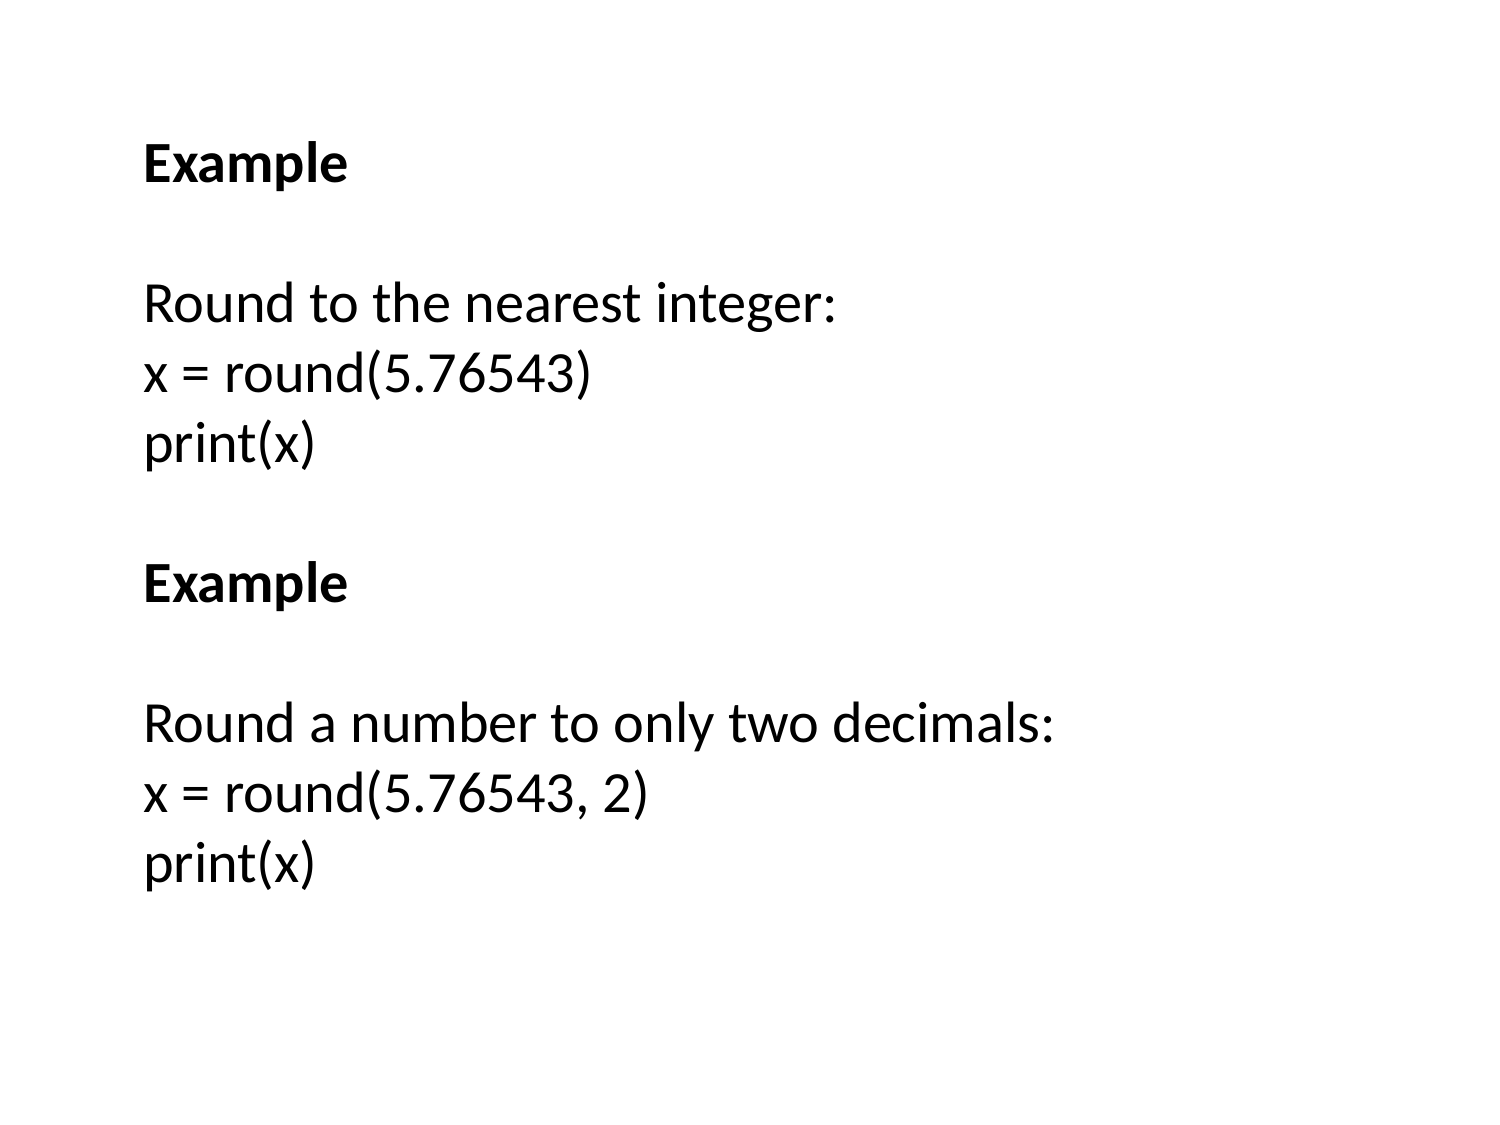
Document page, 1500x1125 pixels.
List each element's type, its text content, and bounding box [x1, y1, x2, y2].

text_box Example Round to the nearest integer: x = round(5.76543) print(x) Example Round a number to only two decimals: x = round(5.76543, 2) print(x) [128, 117, 1407, 1042]
